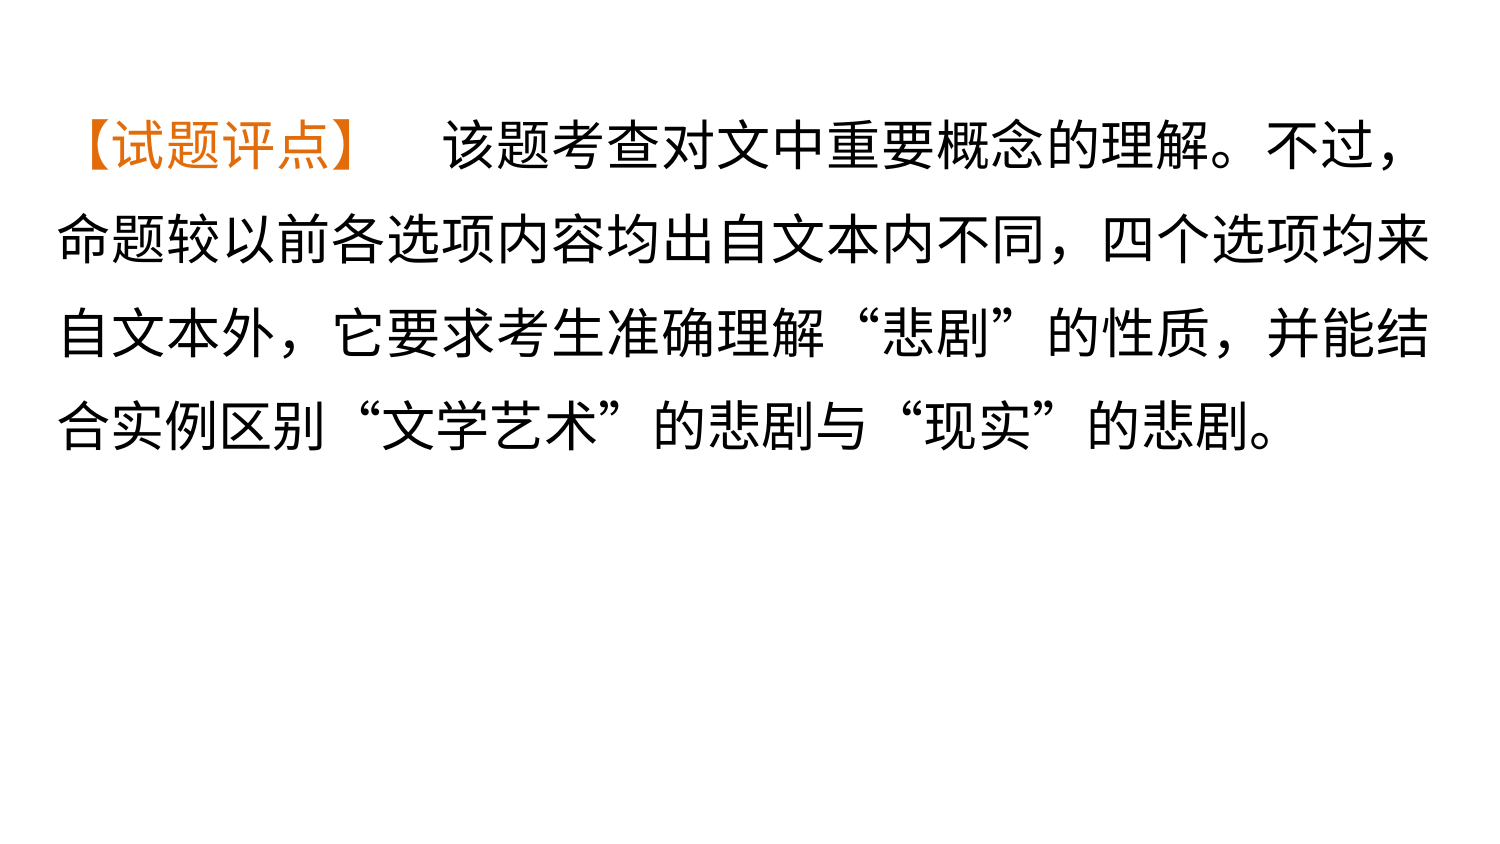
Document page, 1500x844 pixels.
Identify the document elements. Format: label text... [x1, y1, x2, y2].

text_box 【试题评点】 该题考查对文中重要概念的理解。不过，命题较以前各选项内容均出自文本内不同，四个选项均来自文本外，它要求考生准确理解“悲剧”的性质，并能结合实例区别“文学艺术”的悲剧与“现实”的悲剧。 [41, 75, 1446, 465]
